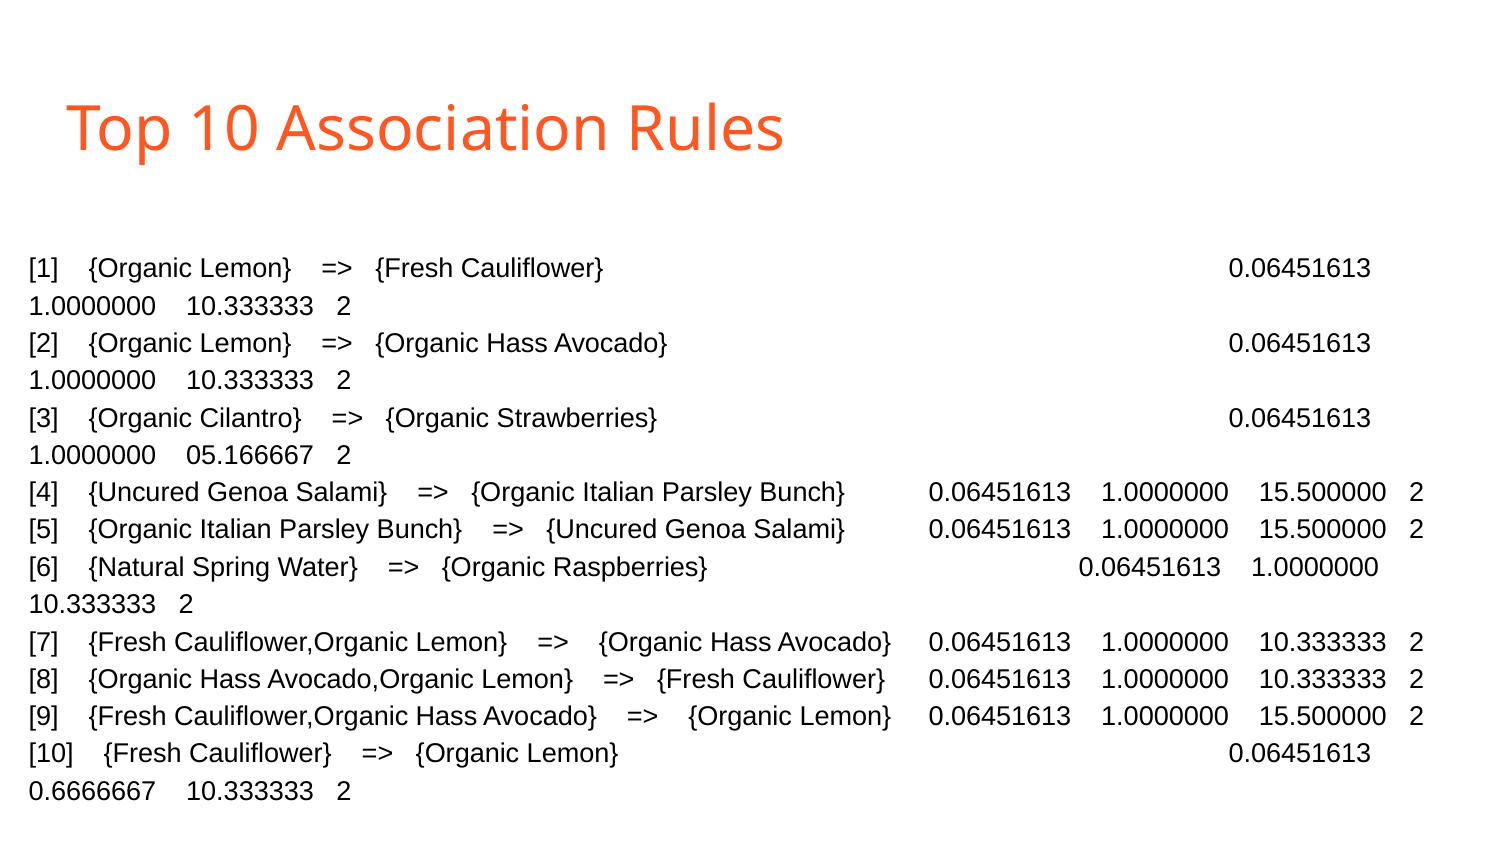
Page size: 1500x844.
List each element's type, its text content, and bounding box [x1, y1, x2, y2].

title Top 10 Association Rules [51, 72, 1449, 167]
text_box [1] {Organic Lemon} => {Fresh Cauliflower} 0.06451613 1.0000000 10.333333 2 [2] {Organic Lemon} => {Organic Hass Avocado} 0.06451613 1.0000000 10.333333 2 [3] {Organic Cilantro} => {Organic Strawberries} 0.06451613 1.0000000 05.166667 2 [4] {Uncured Genoa Salami} => {Organic Italian Parsley Bunch} 0.06451613 1.0000000 15.500000 2 [5] {Organic Italian Parsley Bunch} => {Uncured Genoa Salami} 0.06451613 1.0000000 15.500000 2 [6] {Natural Spring Water} => {Organic Raspberries} 0.06451613 1.0000000 10.333333 2 [7] {Fresh Cauliflower,Organic Lemon} => {Organic Hass Avocado} 0.06451613 1.0000000 10.333333 2 [8] {Organic Hass Avocado,Organic Lemon} => {Fresh Cauliflower} 0.06451613 1.0000000 10.333333 2 [9] {Fresh Cauliflower,Organic Hass Avocado} => {Organic Lemon} 0.06451613 1.0000000 15.500000 2 [10] {Fresh Cauliflower} => {Organic Lemon} 0.06451613 0.6666667 10.333333 2 [13, 230, 1500, 723]
